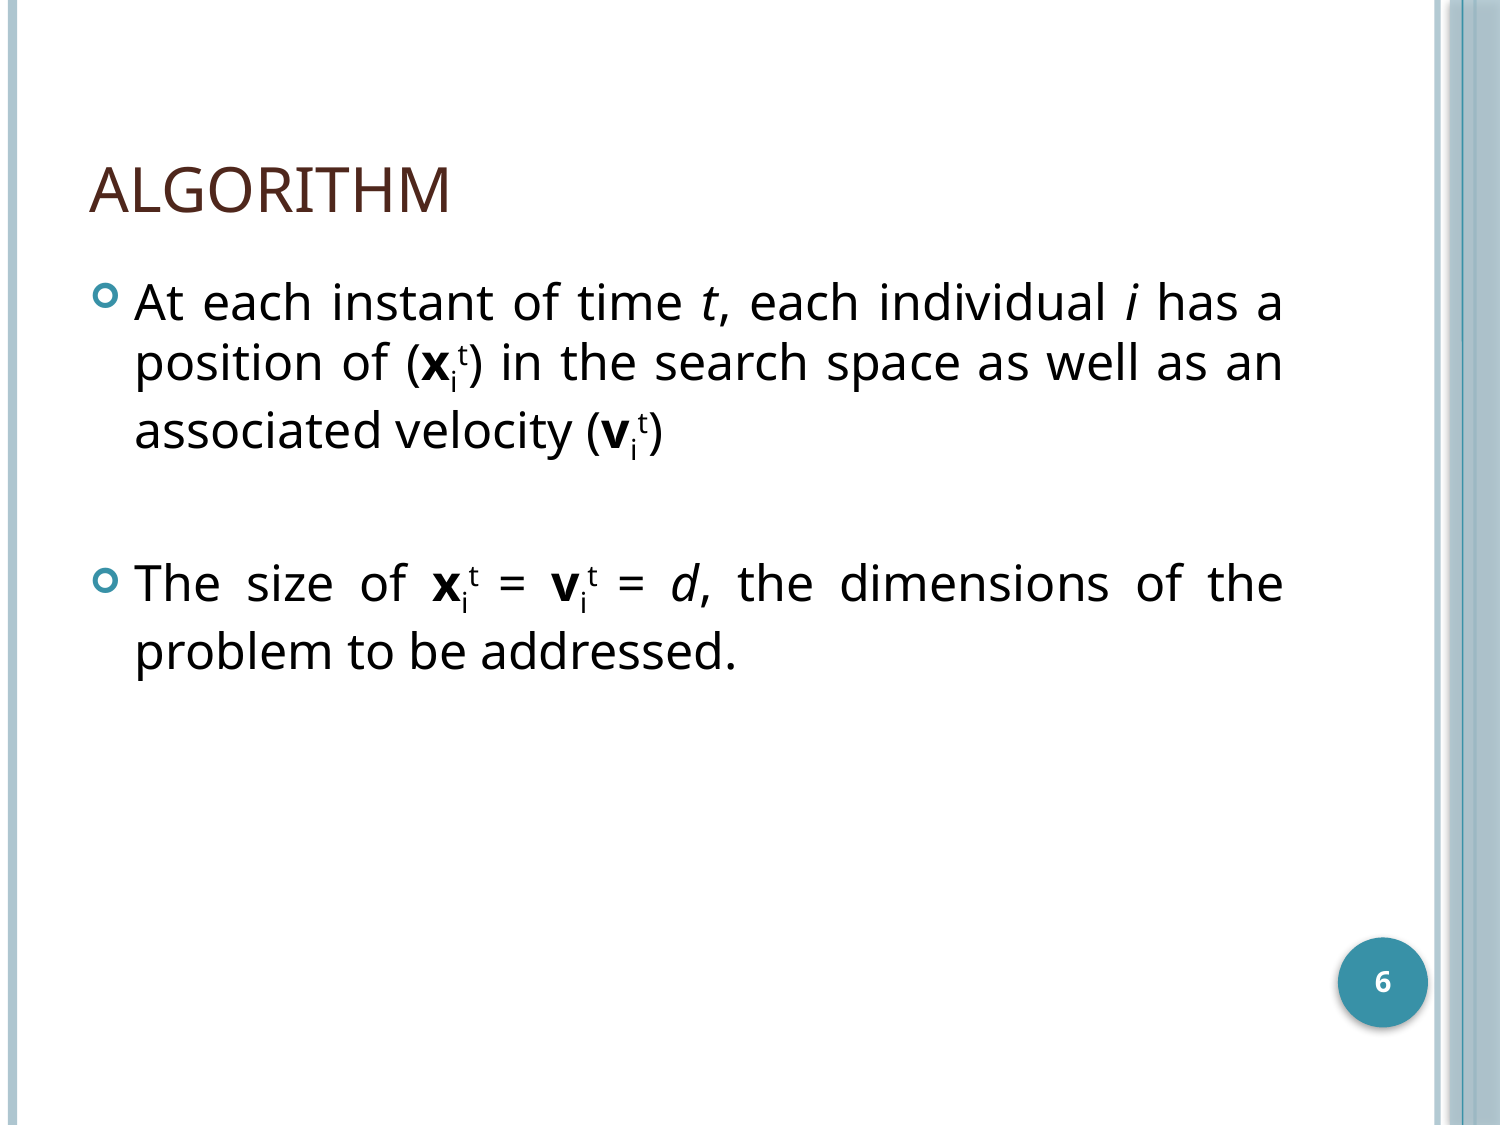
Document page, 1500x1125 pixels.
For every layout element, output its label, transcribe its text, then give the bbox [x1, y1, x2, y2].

slide_number 6 [1333, 940, 1434, 1027]
title Algorithm [75, 45, 1300, 233]
list At each instant of time t, each individual i has a position of (xit) in the search space as well as an associated velocity (vit) The size of xit = vit = d, the dimensions of the problem to be addressed. [75, 262, 1300, 1062]
